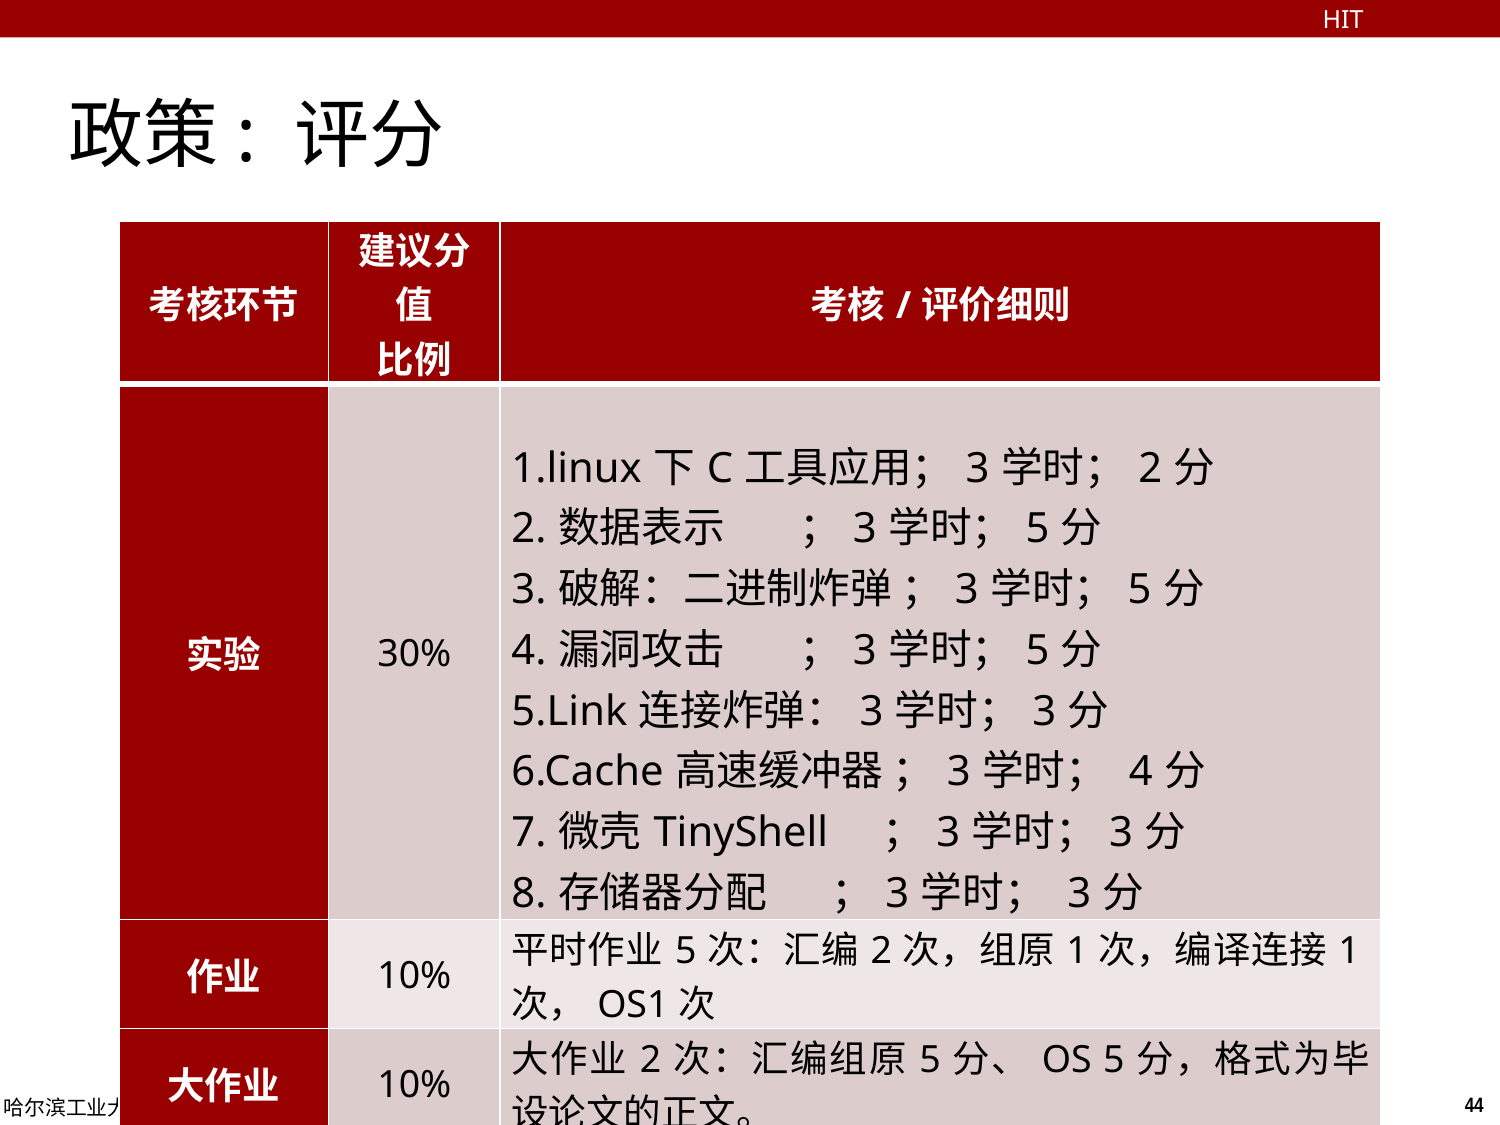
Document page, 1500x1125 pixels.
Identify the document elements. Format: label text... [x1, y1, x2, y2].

table_cell 平时作业5次：汇编2次，组原1次，编译连接1次，OS1次 [501, 920, 1380, 1028]
table_cell 实验 [120, 387, 328, 919]
table_cell 大作业2次：汇编组原5分、OS 5分，格式为毕设论文的正文。 [501, 1029, 1380, 1125]
table_cell 30% [329, 387, 499, 919]
table_cell 大作业 [120, 1029, 328, 1125]
text_box HIT [1322, 3, 1500, 33]
title 政策: 评分 [62, 41, 1438, 222]
table_header 建议分值 比例 [329, 222, 499, 381]
table_cell 作业 [120, 920, 328, 1028]
table_cell 10% [329, 1029, 499, 1125]
table_cell 1.linux下C工具应用；3学时；2分 2.数据表示 ；3学时；5分 3.破解：二进制炸弹 ；3学时；5分 4.漏洞攻击 ；3学时；5分 5.Link连接炸弹：3学时；3分 6.Cache高速缓冲器 ；3学时； 4分 7.微壳TinyShell ；3学时；3分 8.存储器分配 ；3学时； 3分 [501, 387, 1380, 919]
table_header 考核/评价细则 [501, 222, 1380, 381]
text_box [0, 0, 1500, 38]
table_cell 10% [329, 920, 499, 1028]
table_header 考核环节 [120, 222, 328, 381]
